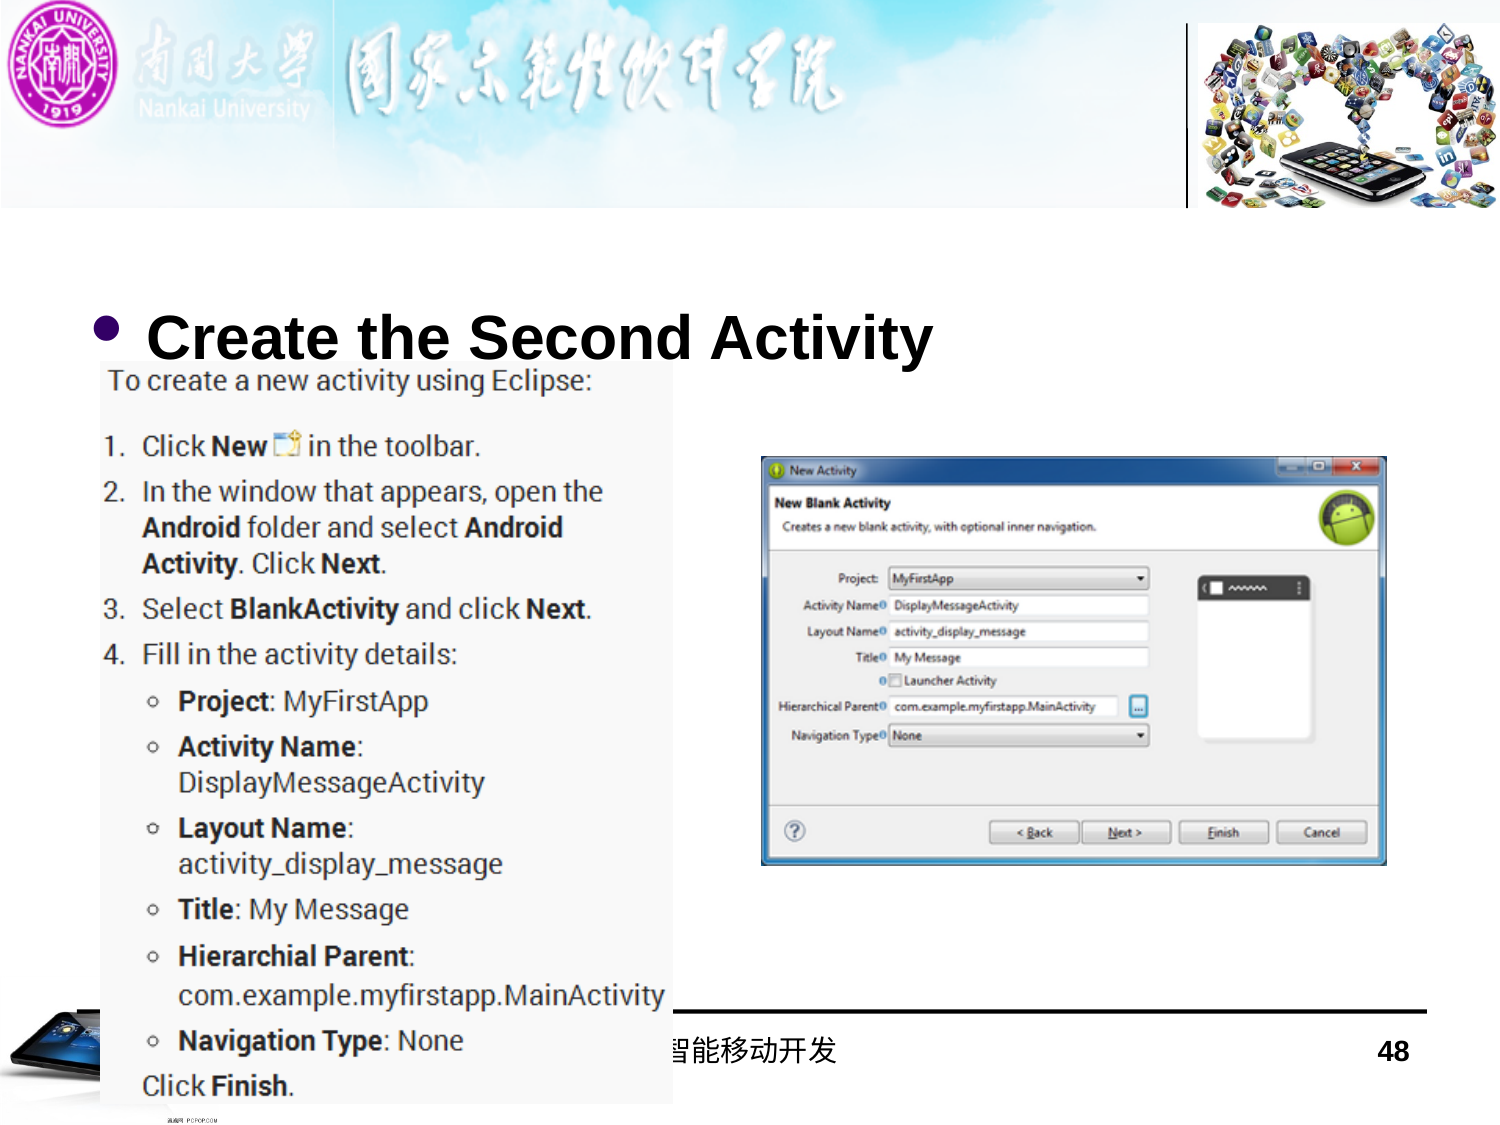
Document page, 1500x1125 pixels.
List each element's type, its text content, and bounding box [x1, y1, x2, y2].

slide_number 48 [1074, 1024, 1425, 1103]
picture [0, 361, 673, 1125]
picture [1, 0, 1500, 208]
picture [761, 455, 1387, 866]
footer 智能移动开发 [676, 1024, 988, 1103]
list Create the Second Activity [75, 282, 1425, 1006]
